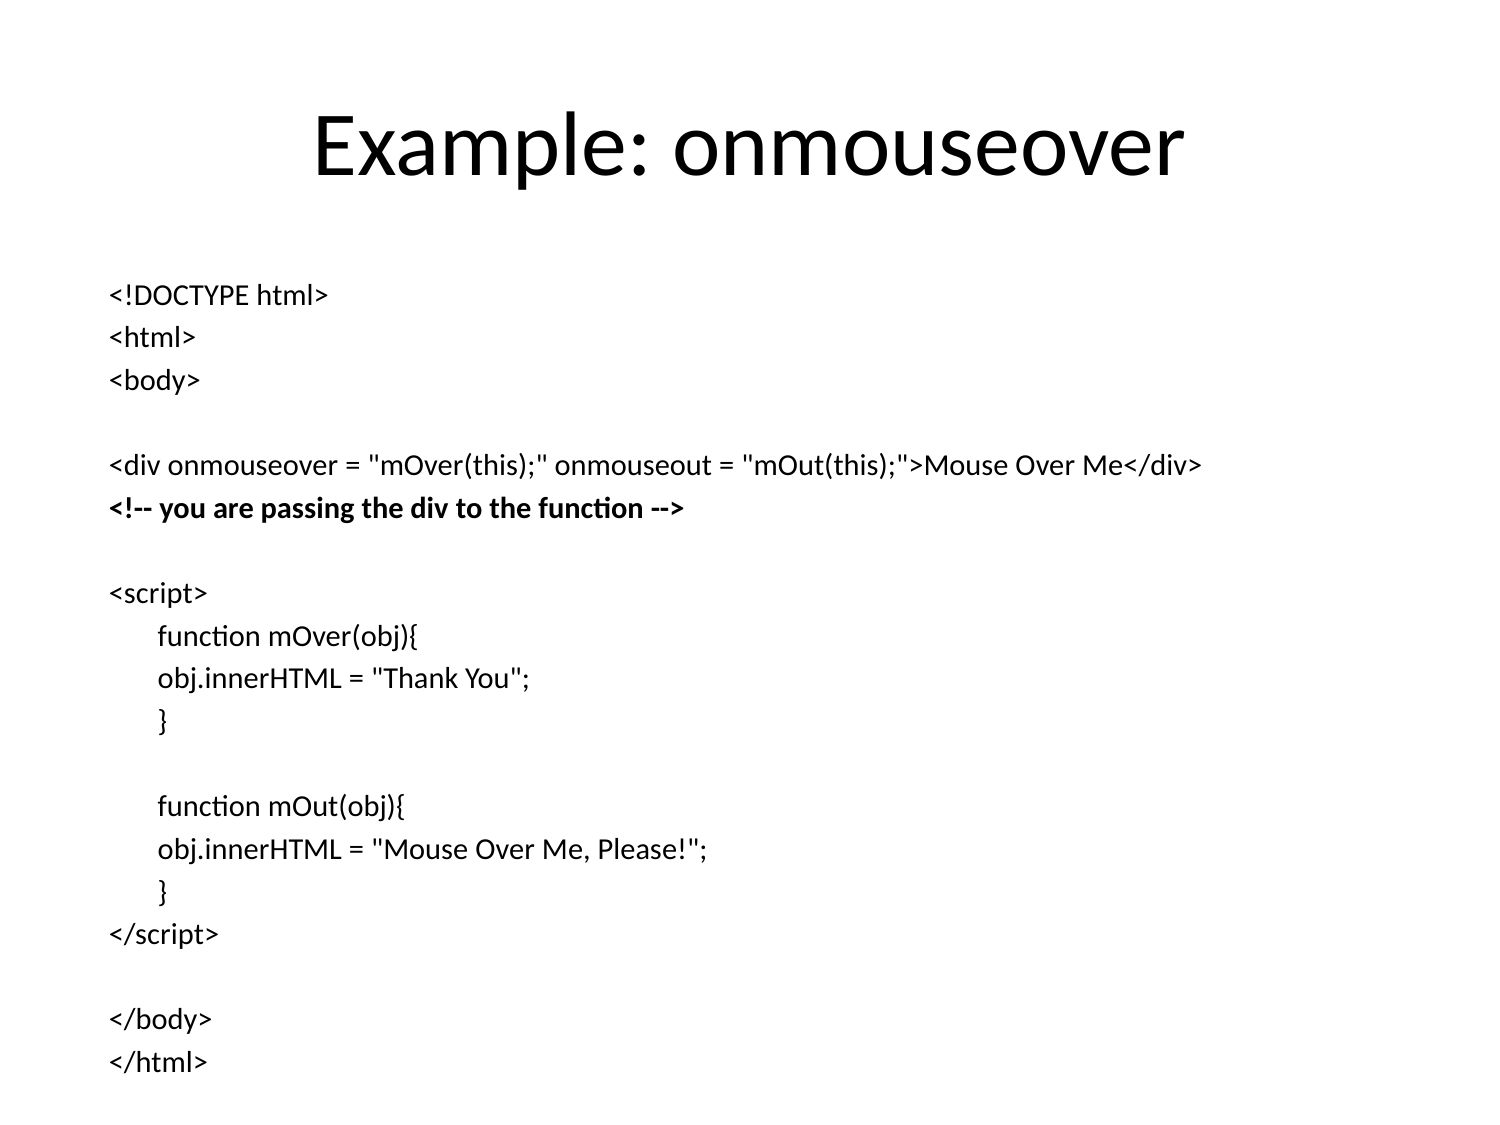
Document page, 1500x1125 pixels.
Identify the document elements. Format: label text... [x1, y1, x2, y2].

list <!DOCTYPE html> <html> <body> <div onmouseover = "mOver(this);" onmouseout = "mOut(this);">Mouse Over Me</div> <!-- you are passing the div to the function --> <script> function mOver(obj){ obj.innerHTML = "Thank You"; } function mOut(obj){ obj.innerHTML = "Mouse Over Me, Please!"; } </script> </body> </html> [93, 267, 1477, 1090]
title Example: onmouseover [75, 45, 1425, 233]
